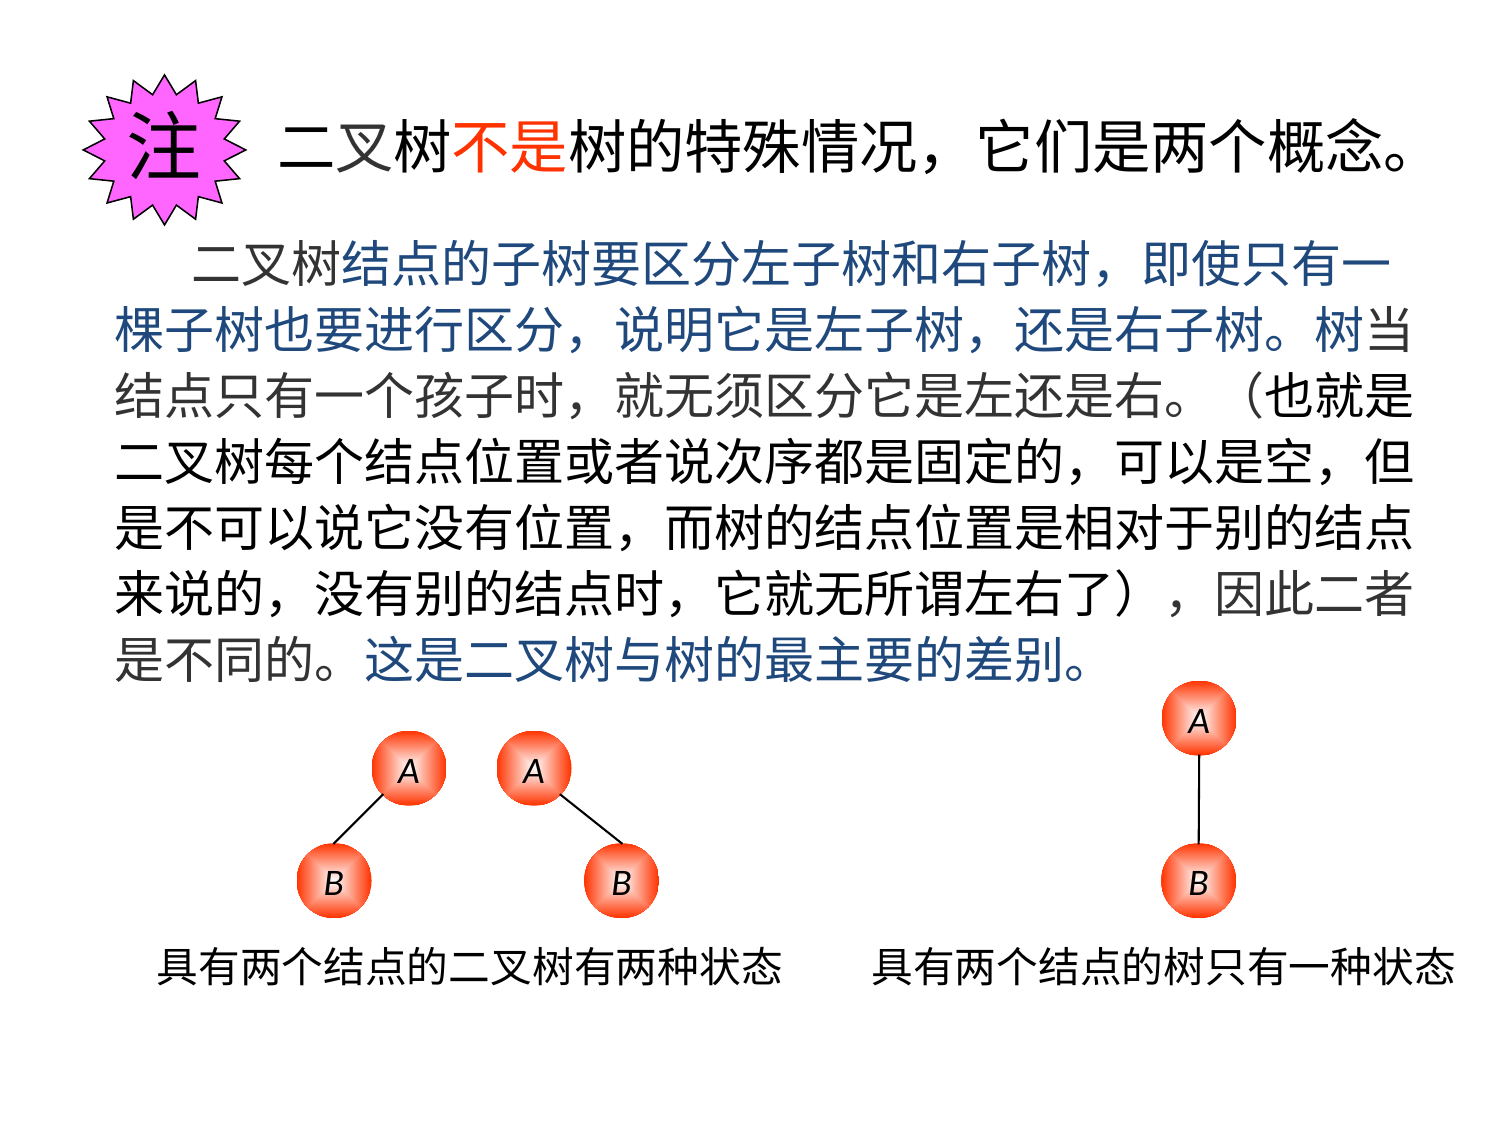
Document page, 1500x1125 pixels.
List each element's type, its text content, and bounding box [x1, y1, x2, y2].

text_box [139, 730, 810, 999]
text_box 二叉树不是树的特殊情况，它们是两个概念。 [262, 102, 1470, 188]
text_box 二叉树结点的子树要区分左子树和右子树，即使只有一 棵子树也要进行区分，说明它是左子树，还是右子树。树当 结点只有一个孩子时，就无须区分它是左还是右。（也就是 二叉树每个结点位置或者说次序都是固定的，可以是空，但 是不可以说它没有位置，而树的结点位置是相对于别的结点 来说的，没有别的结点时，它就无所谓左右了），因此二者 是不同的。这是二叉树与树的最主要的差别。 [99, 219, 1441, 696]
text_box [854, 680, 1483, 999]
text_box 注 [83, 74, 246, 225]
